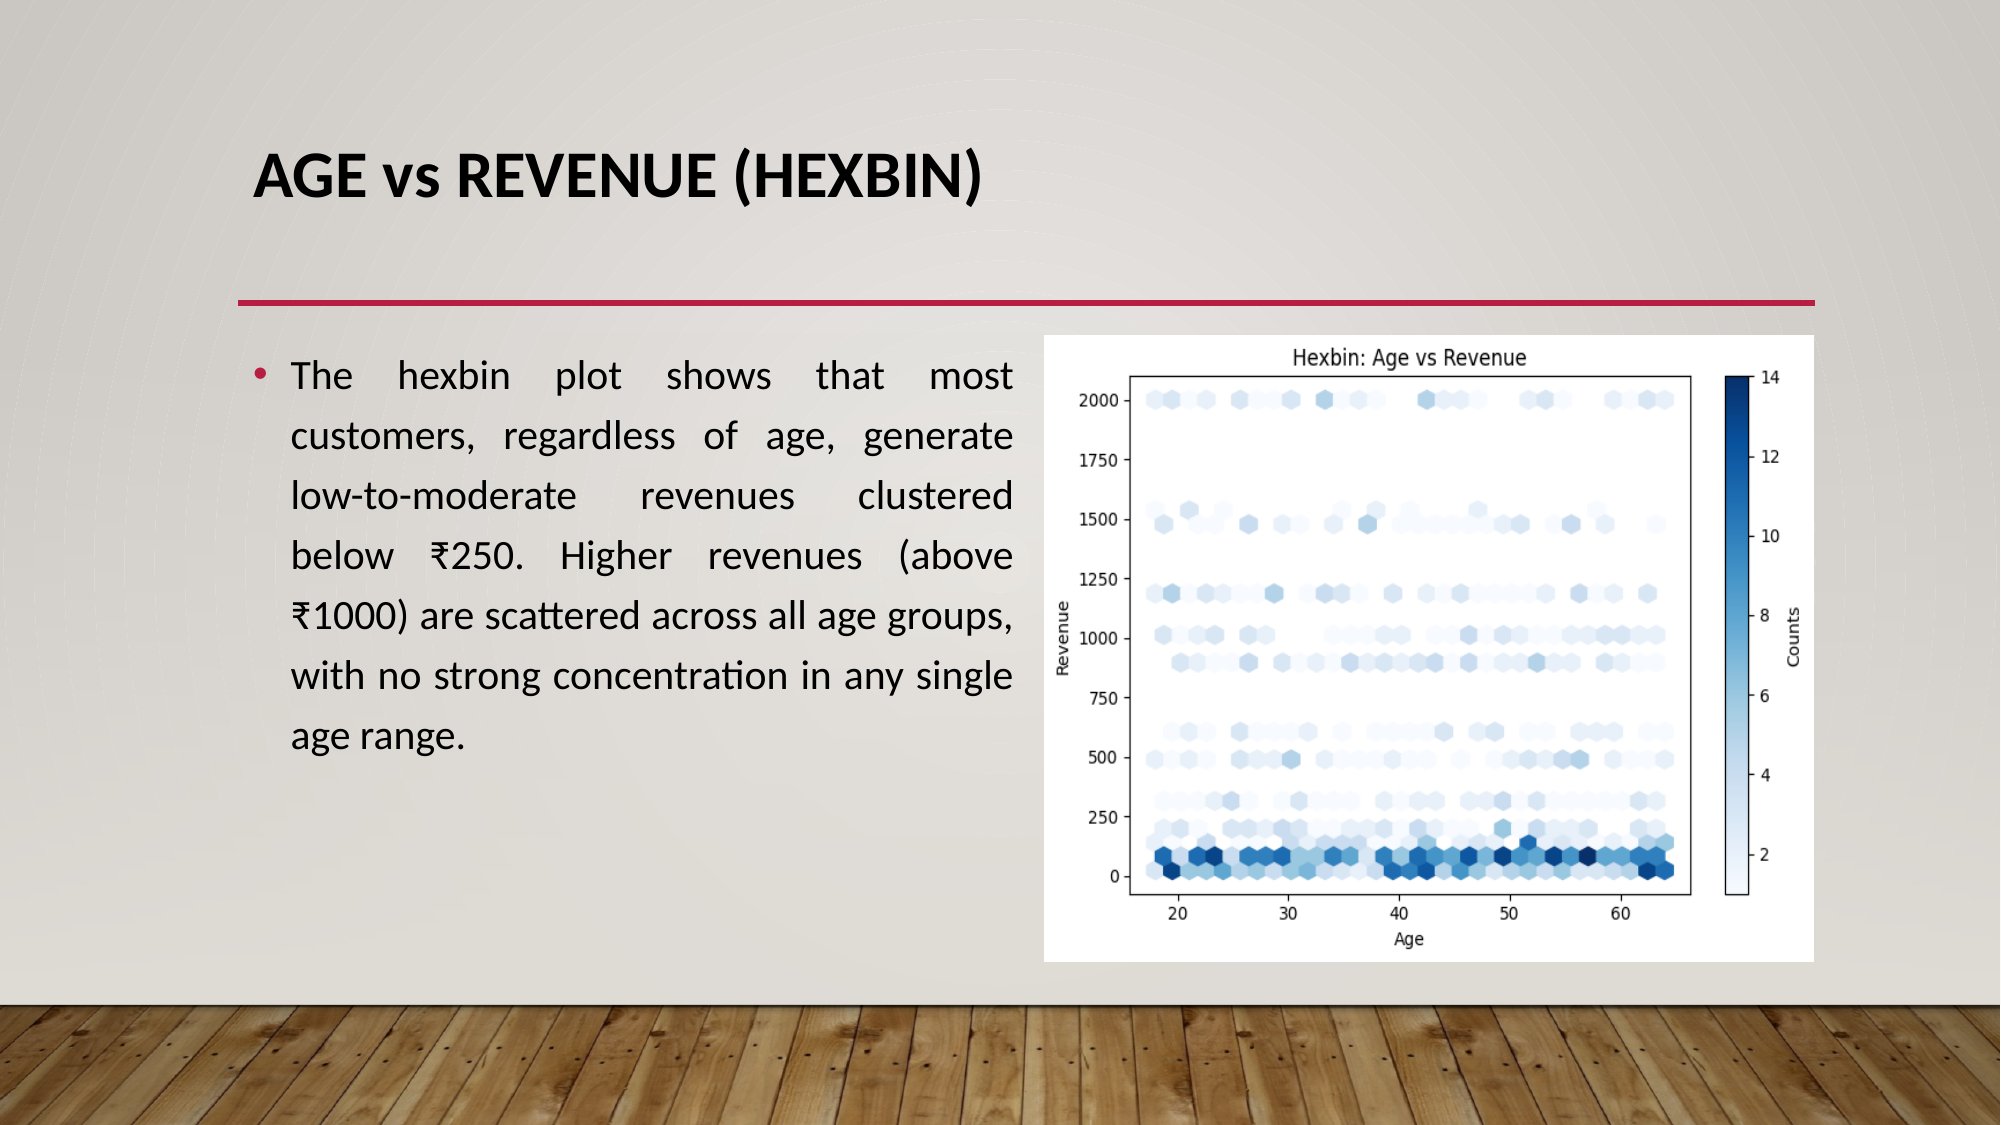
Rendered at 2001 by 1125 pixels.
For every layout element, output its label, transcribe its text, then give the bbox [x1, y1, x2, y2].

list The hexbin plot shows that most customers, regardless of age, generate low-to-moderate revenues clustered below ₹250. Higher revenues (above ₹1000) are scattered across all age groups, with no strong concentration in any single age range. [238, 330, 1029, 1038]
picture [1044, 335, 1814, 962]
picture [0, 1005, 2000, 1125]
title Age vs revenue (HEXBIN) [238, 131, 1814, 305]
